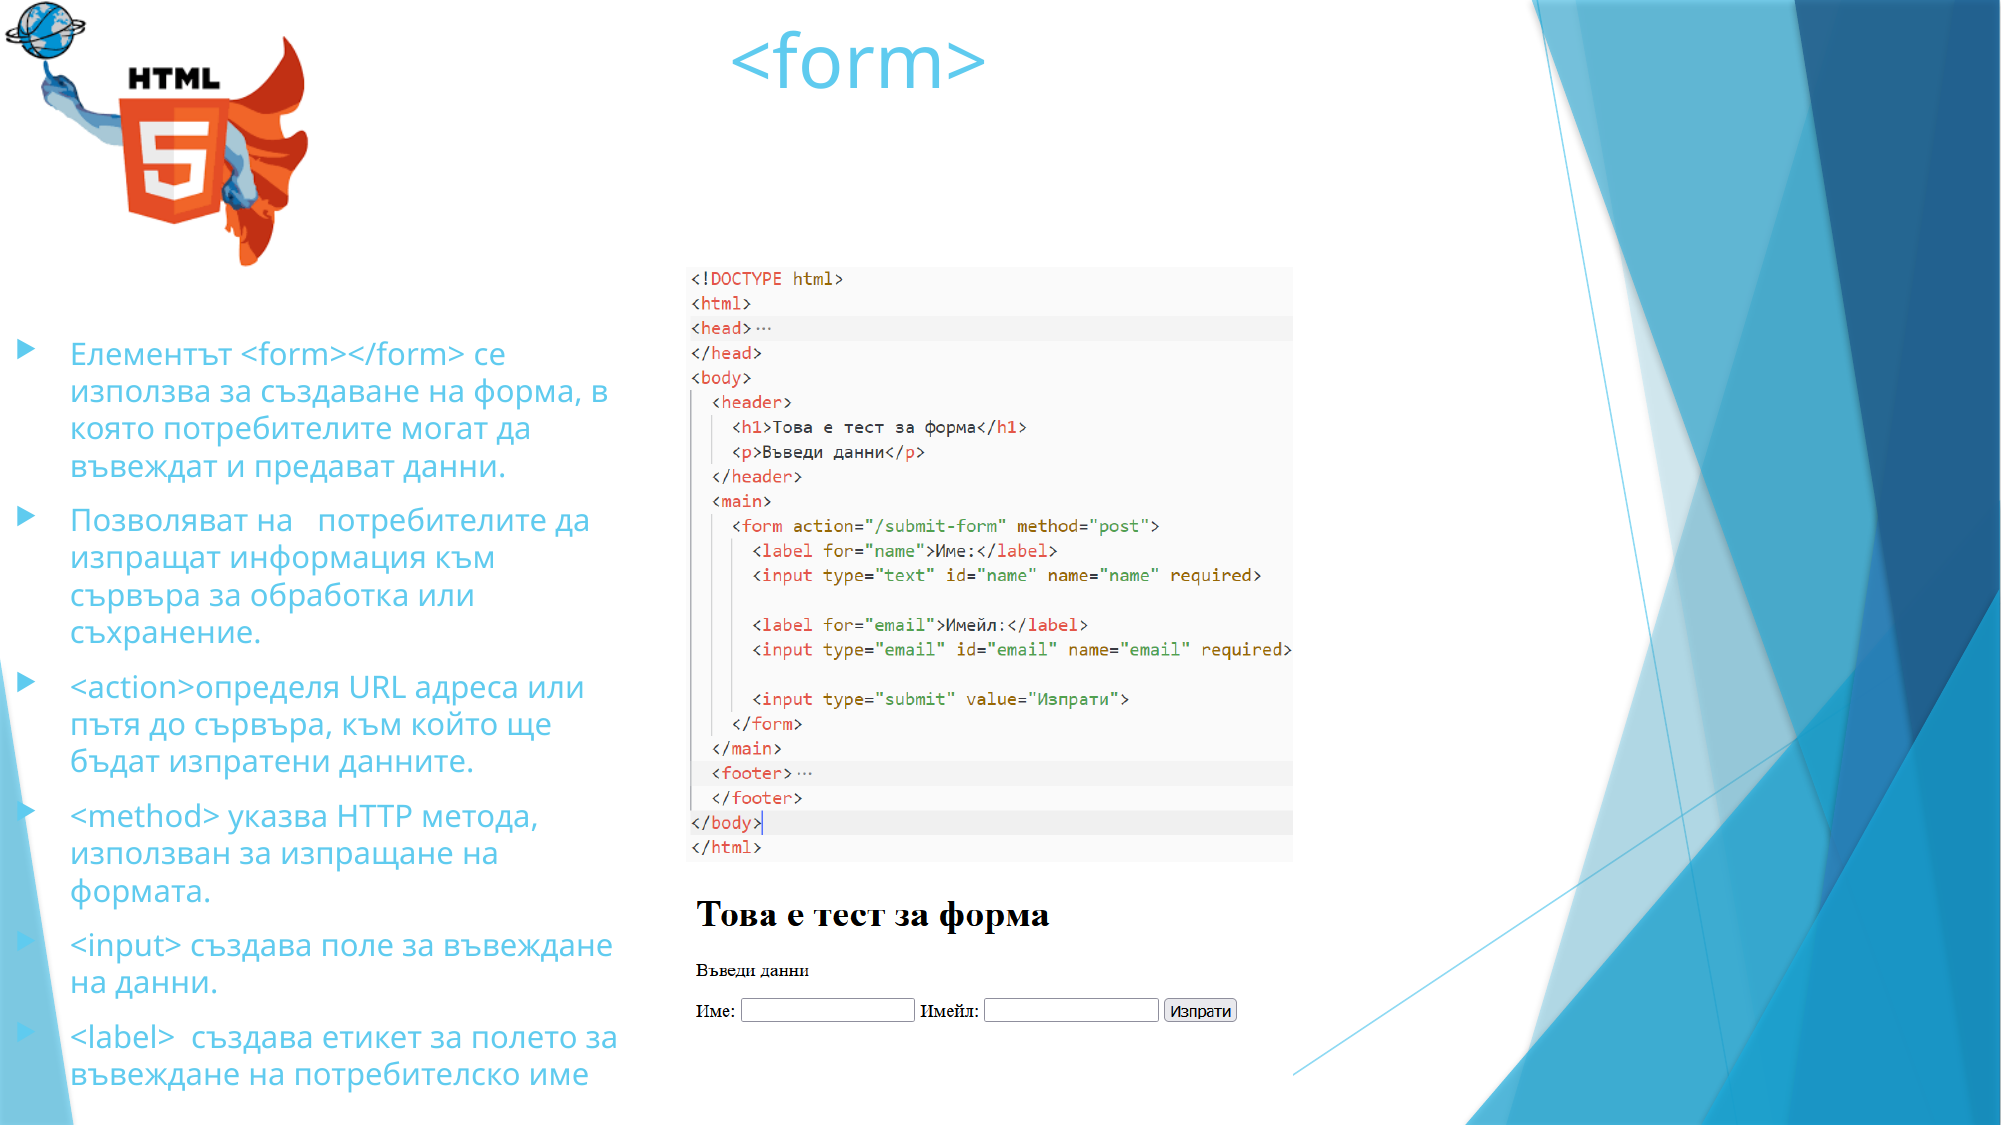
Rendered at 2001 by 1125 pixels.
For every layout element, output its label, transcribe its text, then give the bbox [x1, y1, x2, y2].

title <form> [316, 6, 1423, 184]
list Eлементът <form></form> се използва за създаване на форма, в която потребителите могат да въвеждат и предават данни. Позволяват на потребителите да изпращат информация към сървъра за обработка или съхранение. <аction>определя URL адреса или пътя до сървъра, към който ще бъдат изпратени данните. <method> указва HTTP метода, използван за изпращане на формата. <input> създава поле за въвеждане на данни. <label> създава етикет за полето за въвеждане на потребителско име [0, 326, 636, 1125]
picture [686, 267, 1293, 863]
picture [686, 870, 1293, 1125]
picture [0, 0, 312, 269]
